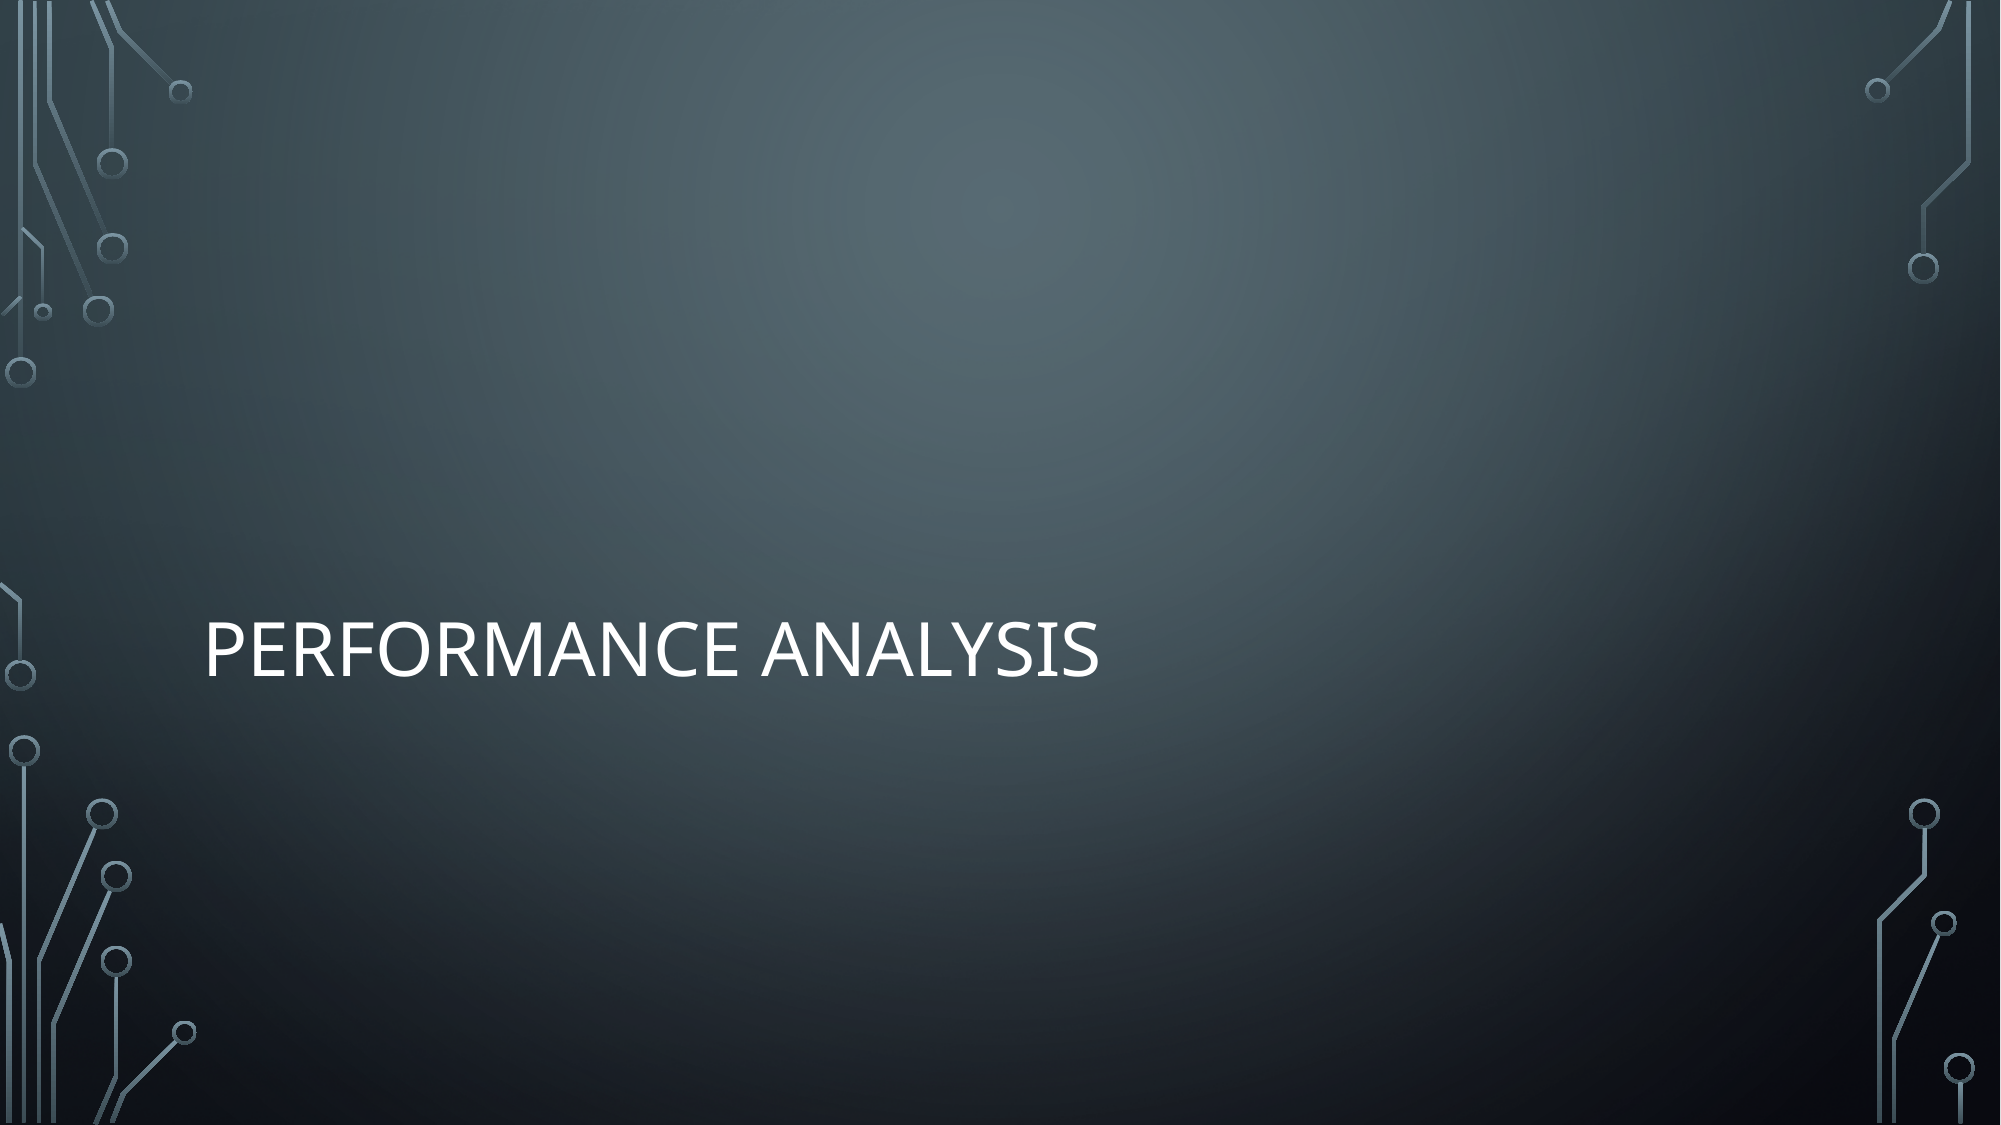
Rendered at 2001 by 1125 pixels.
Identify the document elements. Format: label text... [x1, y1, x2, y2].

title Performance Analysis [187, 232, 1813, 701]
